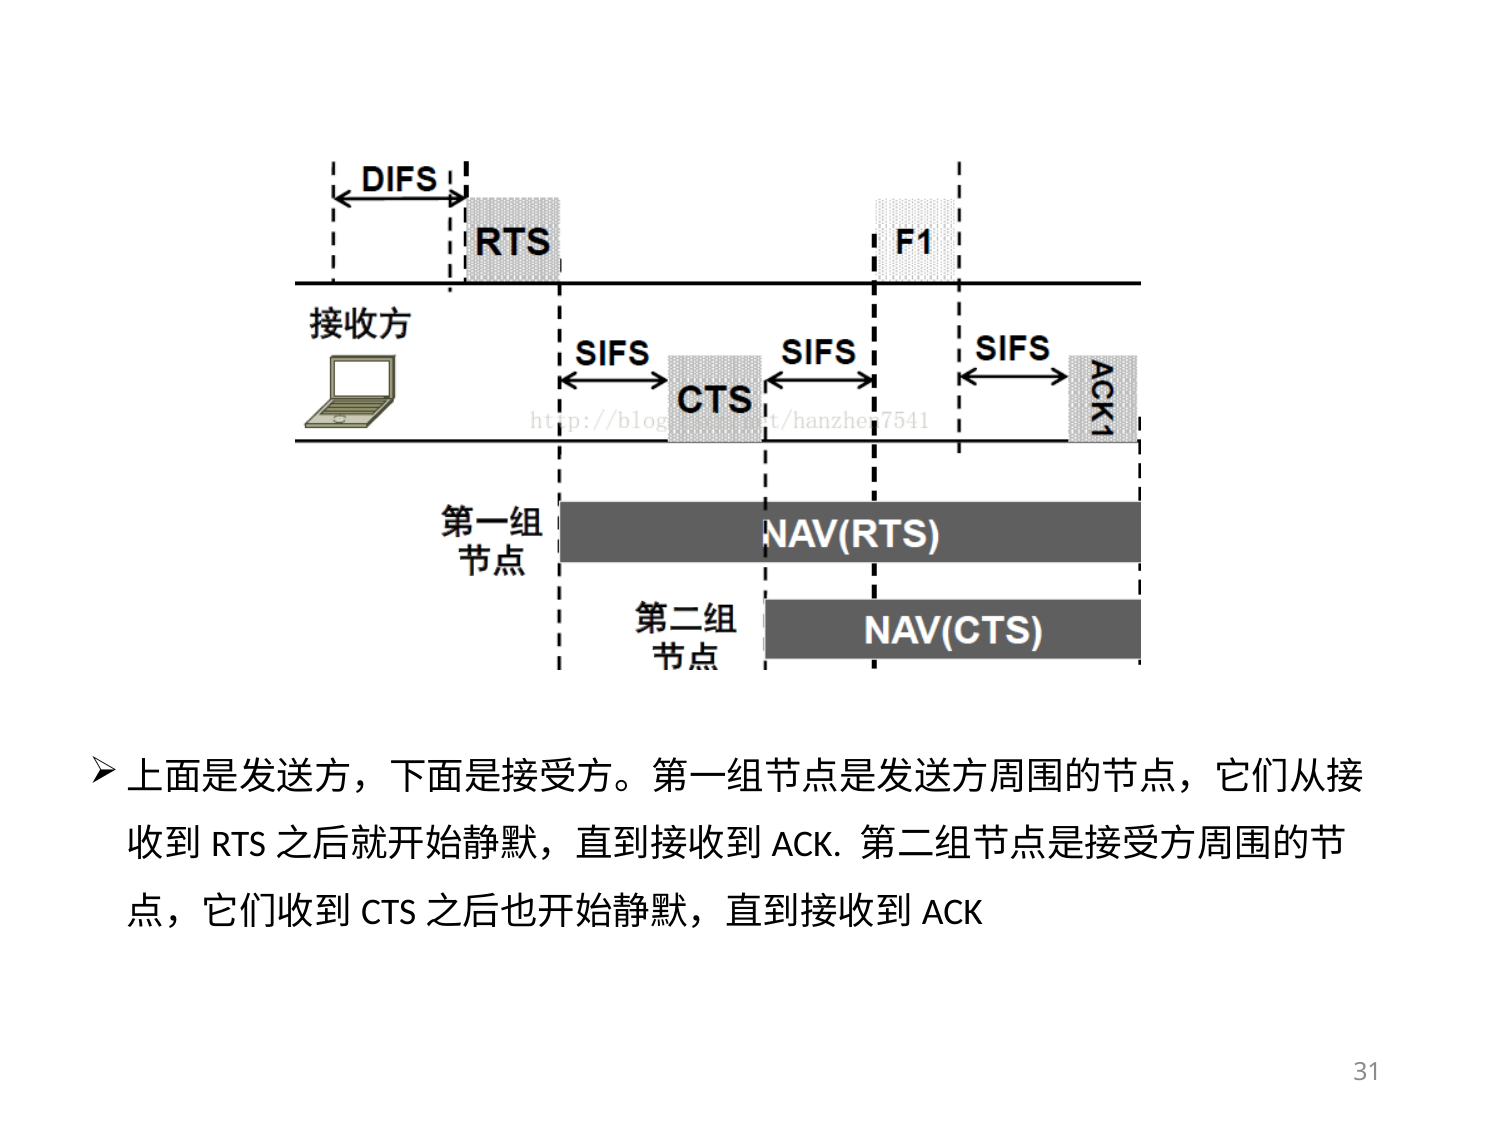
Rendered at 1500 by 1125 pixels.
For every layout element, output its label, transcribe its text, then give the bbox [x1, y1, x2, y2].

list 上面是发送方，下面是接受方。第一组节点是发送方周围的节点，它们从接收到RTS之后就开始静默，直到接收到ACK. 第二组节点是接受方周围的节点，它们收到CTS之后也开始静默，直到接收到ACK [74, 721, 1395, 1012]
picture [295, 145, 1141, 670]
slide_number 31 [1059, 1042, 1397, 1103]
